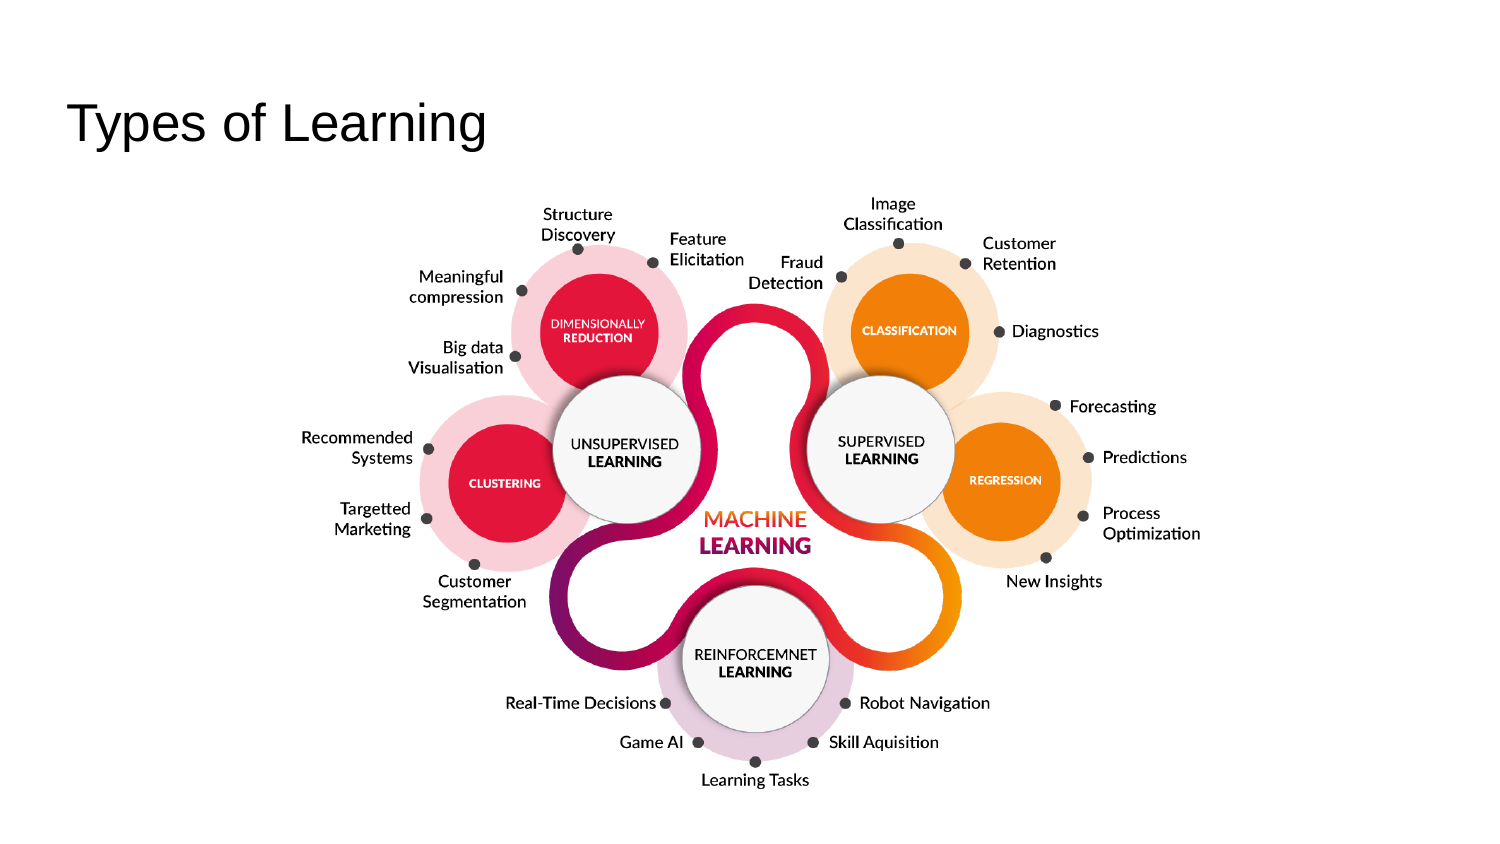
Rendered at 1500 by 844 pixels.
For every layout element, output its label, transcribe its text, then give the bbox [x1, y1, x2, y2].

picture [285, 180, 1215, 810]
title Types of Learning [51, 72, 1449, 167]
